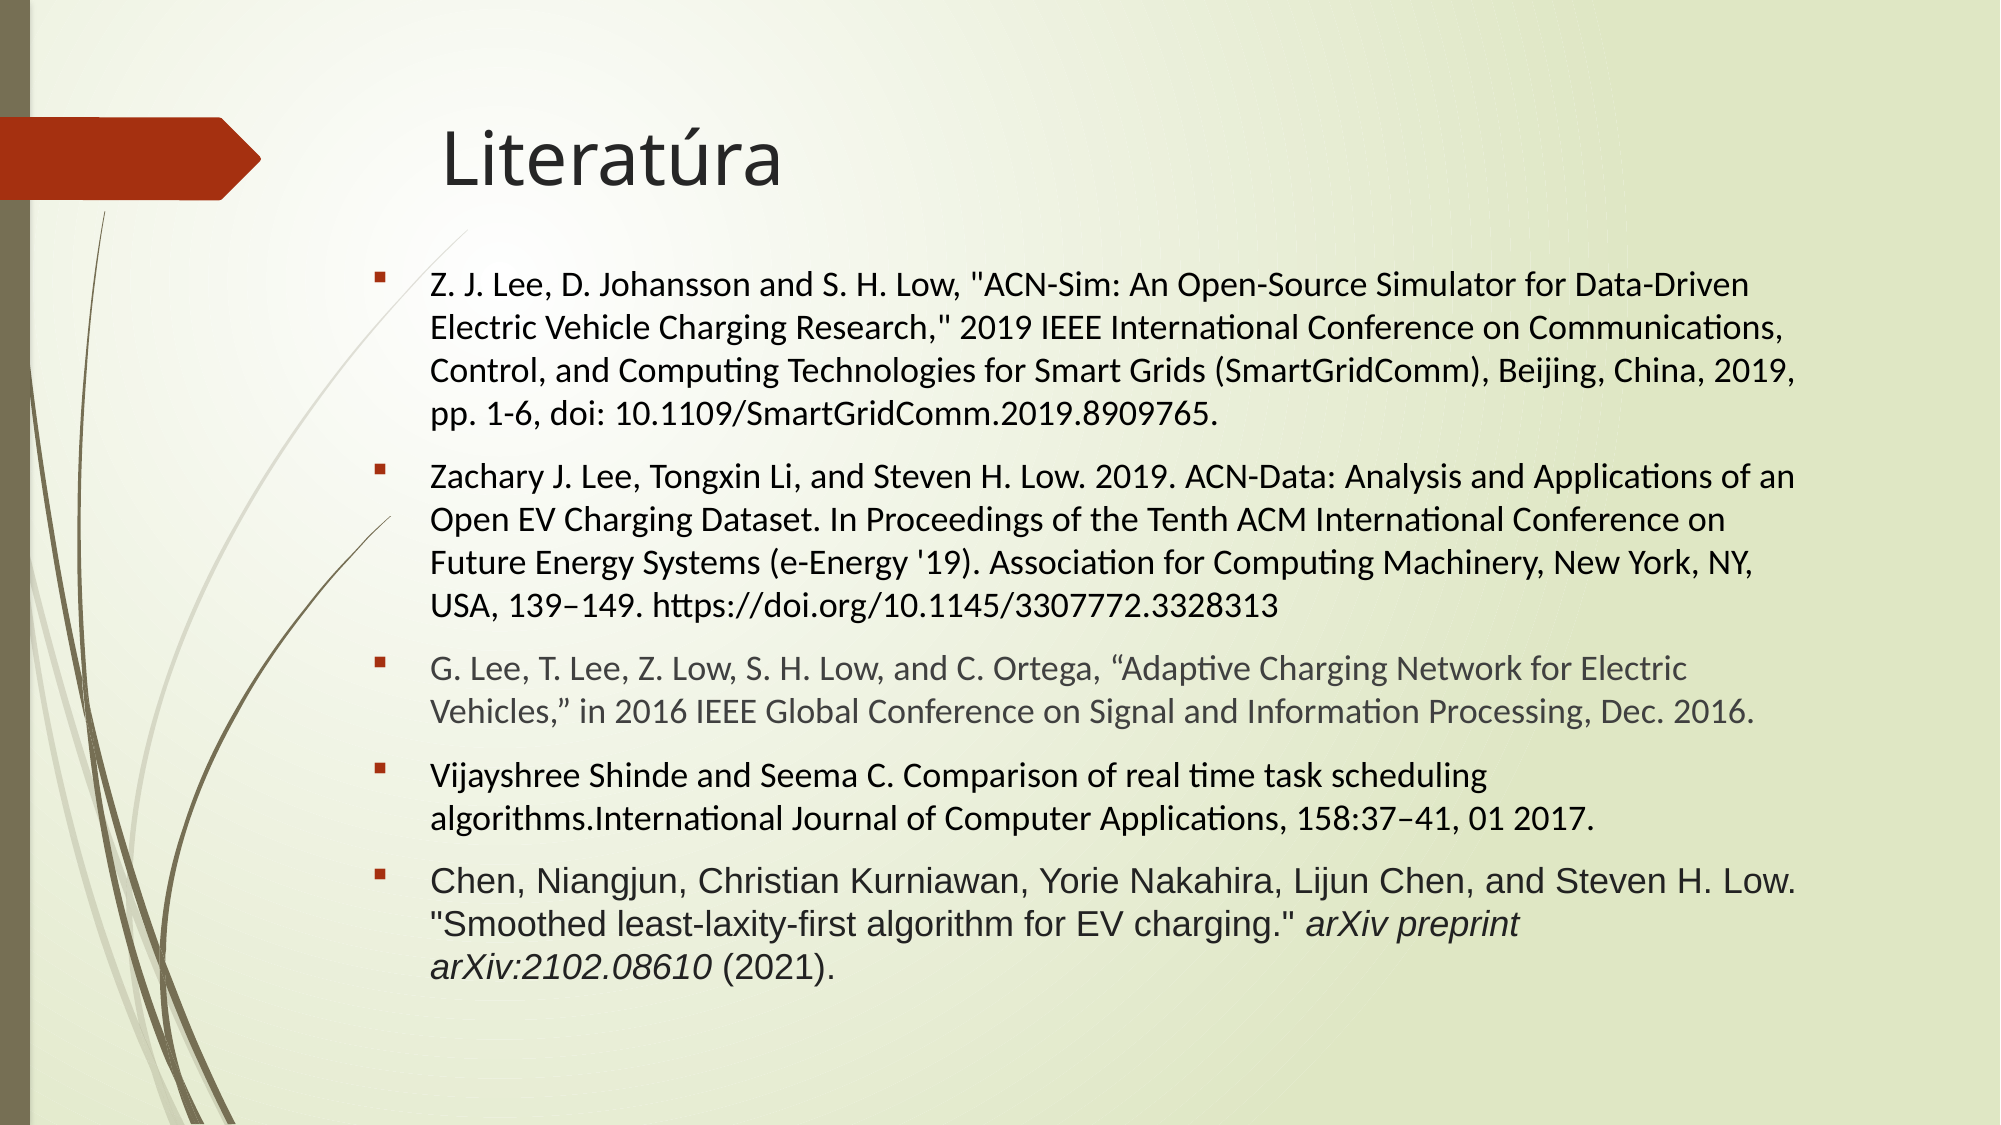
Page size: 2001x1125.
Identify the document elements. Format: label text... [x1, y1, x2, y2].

title Literatúra [425, 102, 1888, 313]
list Z. J. Lee, D. Johansson and S. H. Low, "ACN-Sim: An Open-Source Simulator for Data-Driven Electric Vehicle Charging Research," 2019 IEEE International Conference on Communications, Control, and Computing Technologies for Smart Grids (SmartGridComm), Beijing, China, 2019, pp. 1-6, doi: 10.1109/SmartGridComm.2019.8909765. Zachary J. Lee, Tongxin Li, and Steven H. Low. 2019. ACN-Data: Analysis and Applications of an Open EV Charging Dataset. In Proceedings of the Tenth ACM International Conference on Future Energy Systems (e-Energy '19). Association for Computing Machinery, New York, NY, USA, 139–149. https://doi.org/10.1145/3307772.3328313 G. Lee, T. Lee, Z. Low, S. H. Low, and C. Ortega, “Adaptive Charging Network for Electric Vehicles,” in 2016 IEEE Global Conference on Signal and Information Processing, Dec. 2016. Vijayshree Shinde and Seema C. Comparison of real time task scheduling algorithms.International Journal of Computer Applications, 158:37–41, 01 2017. Chen, Niangjun, Christian Kurniawan, Yorie Nakahira, Lijun Chen, and Steven H. Low. "Smoothed least-laxity-first algorithm for EV charging." arXiv preprint arXiv:2102.08610 (2021). [356, 252, 1820, 1005]
